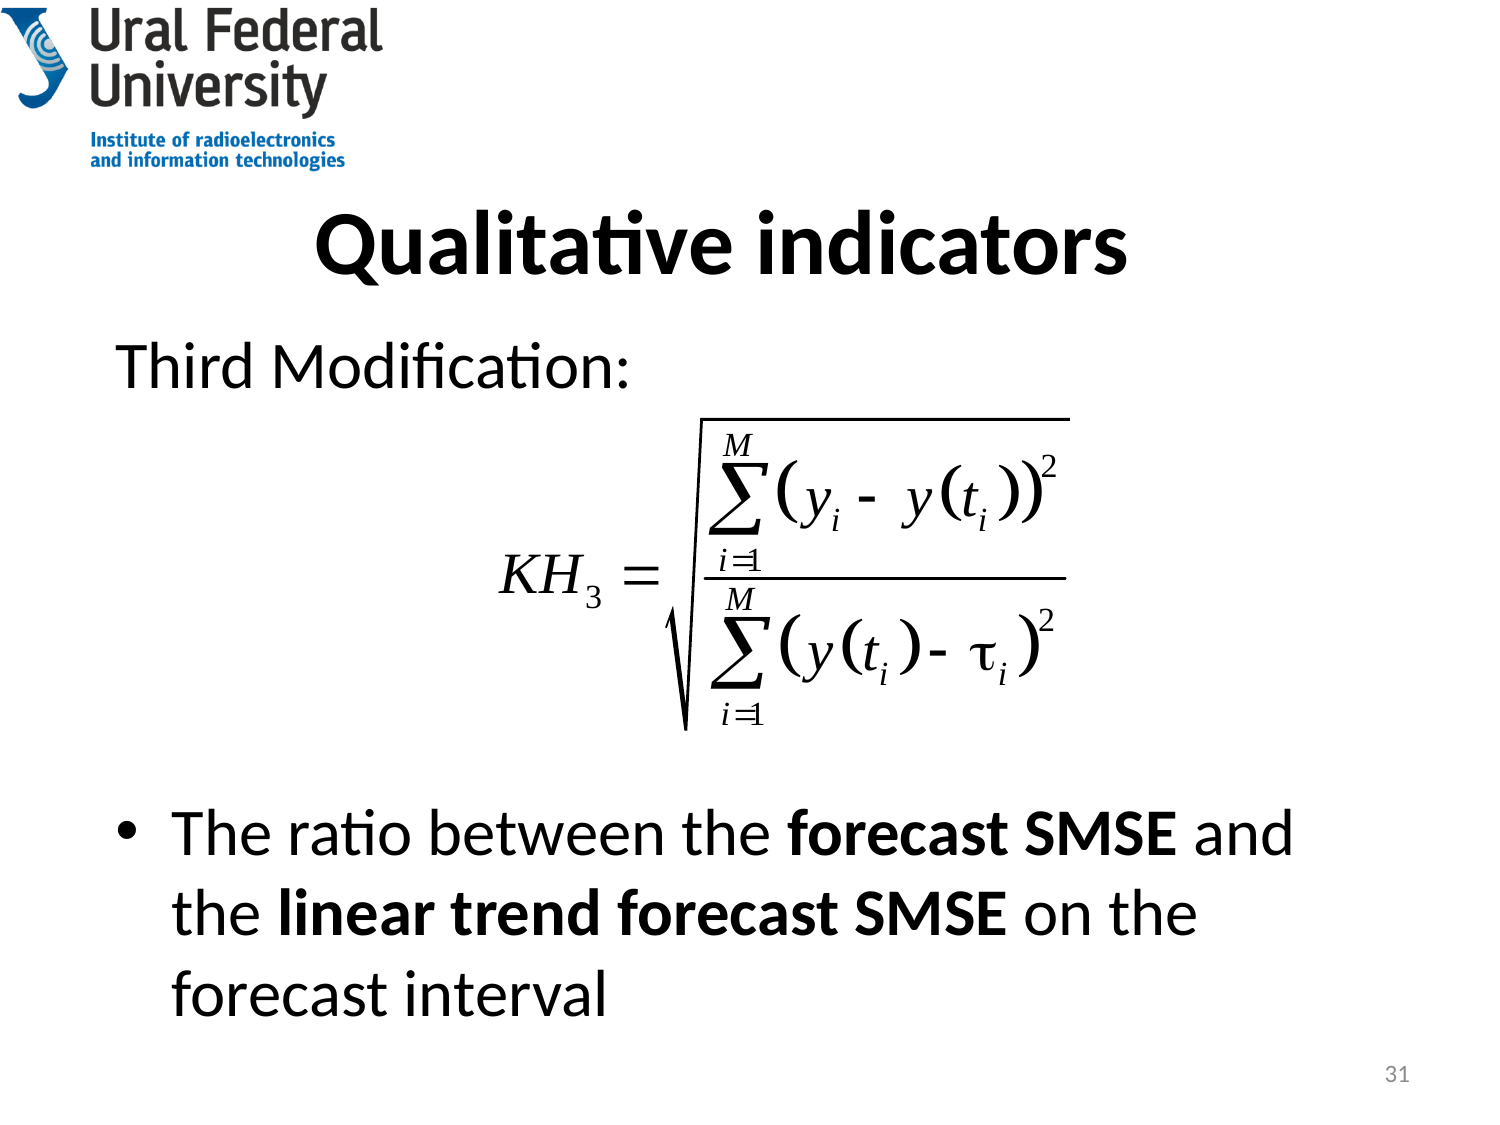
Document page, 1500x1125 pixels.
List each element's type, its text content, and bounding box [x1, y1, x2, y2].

picture [0, 0, 384, 174]
title Qualitative indicators [29, 172, 1436, 303]
slide_number 31 [1074, 1042, 1425, 1103]
list Third Modification: The ratio between the forecast SMSE and the linear trend forecast SMSE on the forecast interval [100, 314, 1412, 1071]
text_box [489, 408, 1080, 740]
